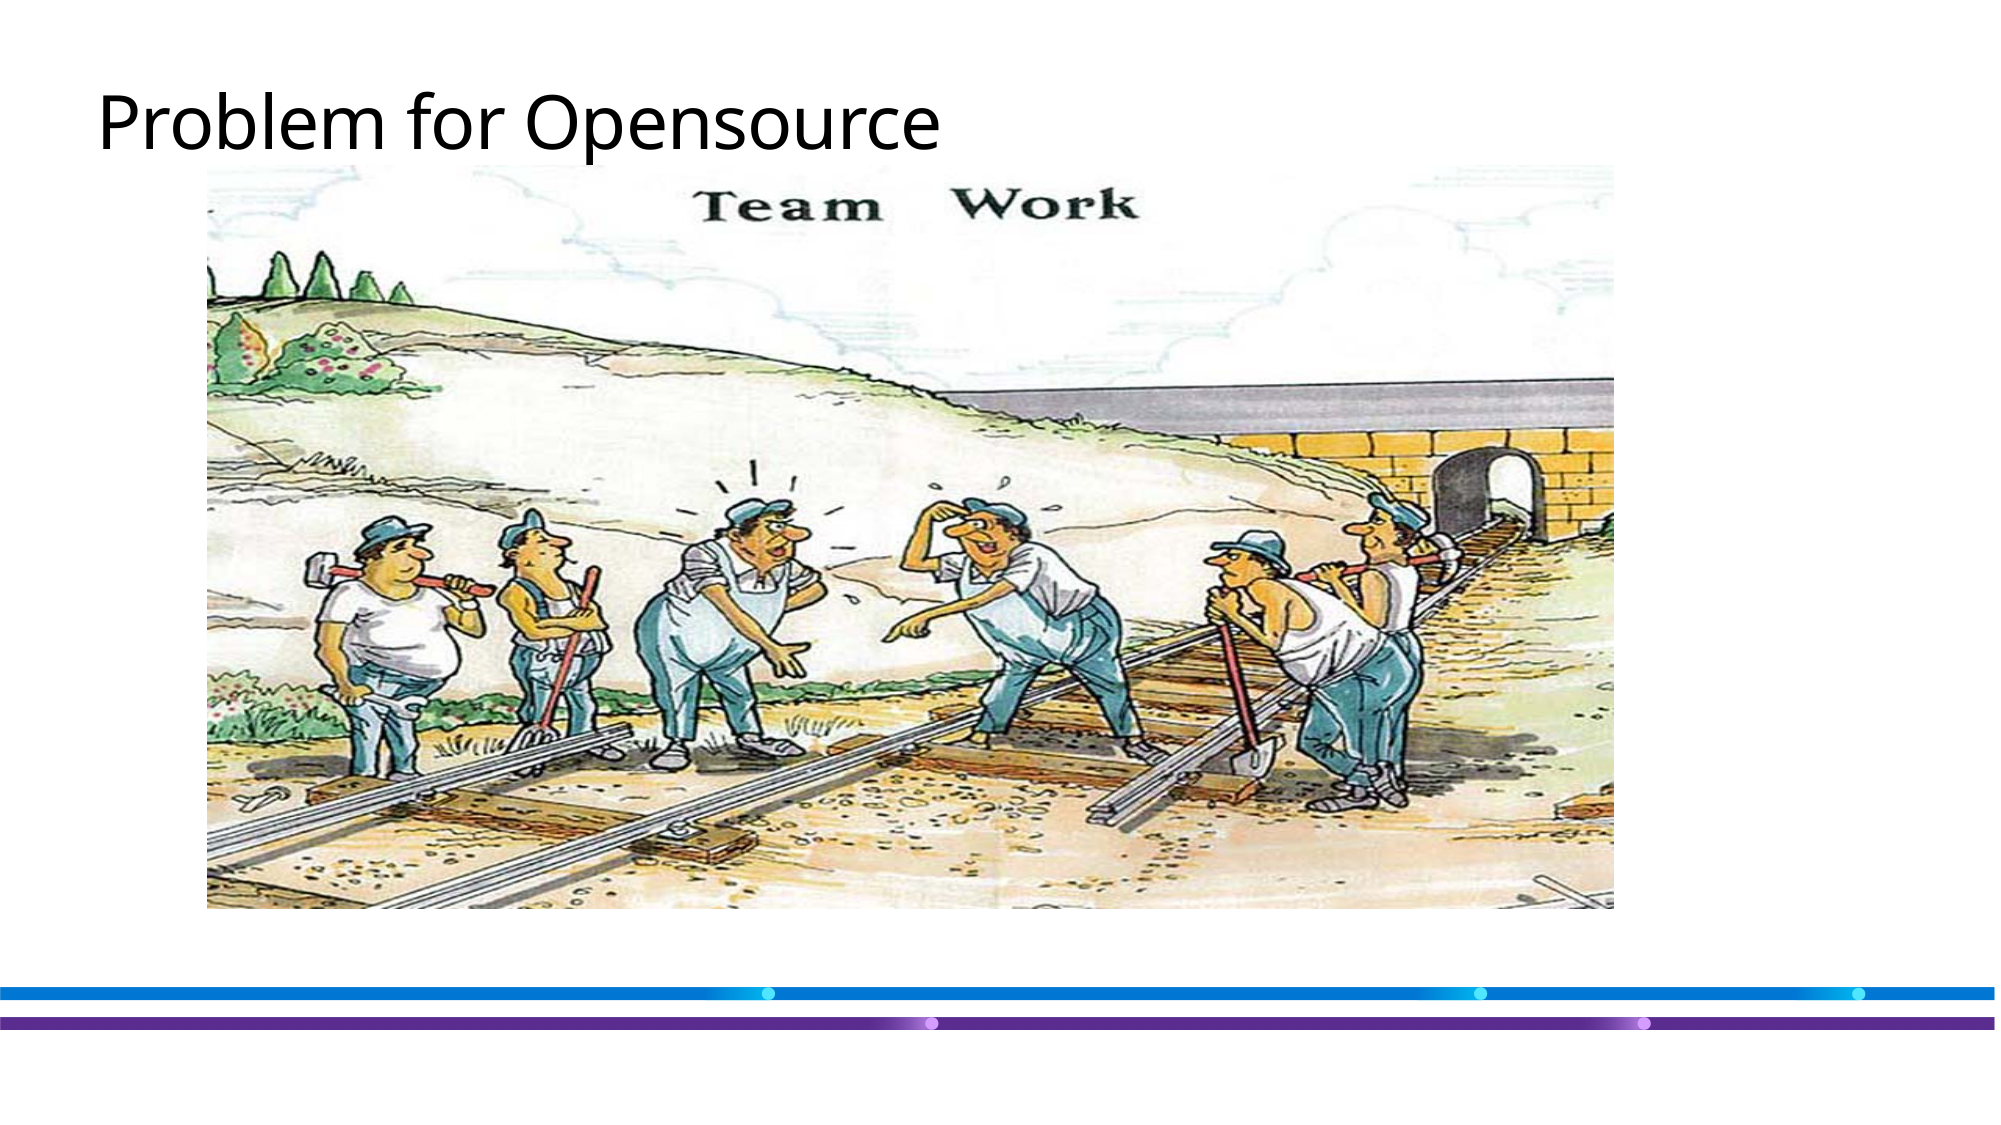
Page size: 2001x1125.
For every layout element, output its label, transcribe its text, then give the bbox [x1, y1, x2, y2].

picture [207, 165, 1615, 909]
title Problem for Opensource [96, 75, 1904, 166]
picture [0, 987, 2000, 1030]
